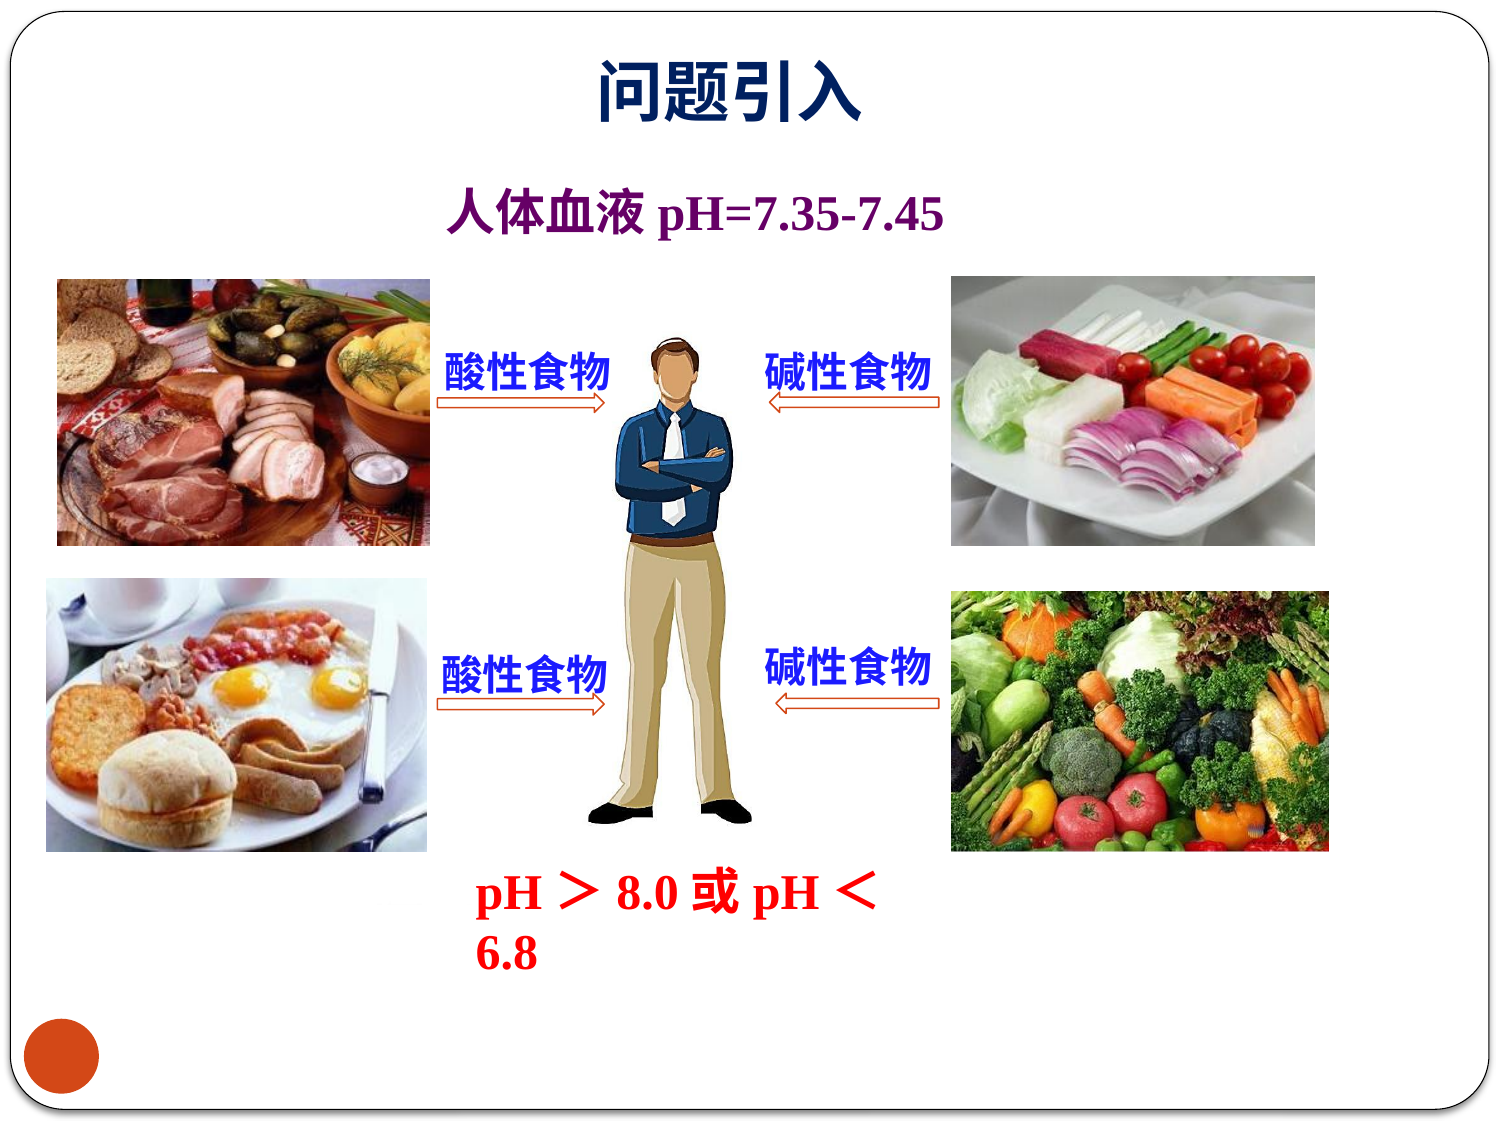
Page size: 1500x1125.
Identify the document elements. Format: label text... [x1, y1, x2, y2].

text_box 人体血液pH=7.35-7.45 [430, 172, 989, 248]
slide_number [23, 1018, 99, 1094]
picture [46, 276, 1329, 905]
text_box 问题引入 [442, 42, 1018, 138]
text_box pH＞8.0或pH＜6.8 [460, 914, 939, 987]
